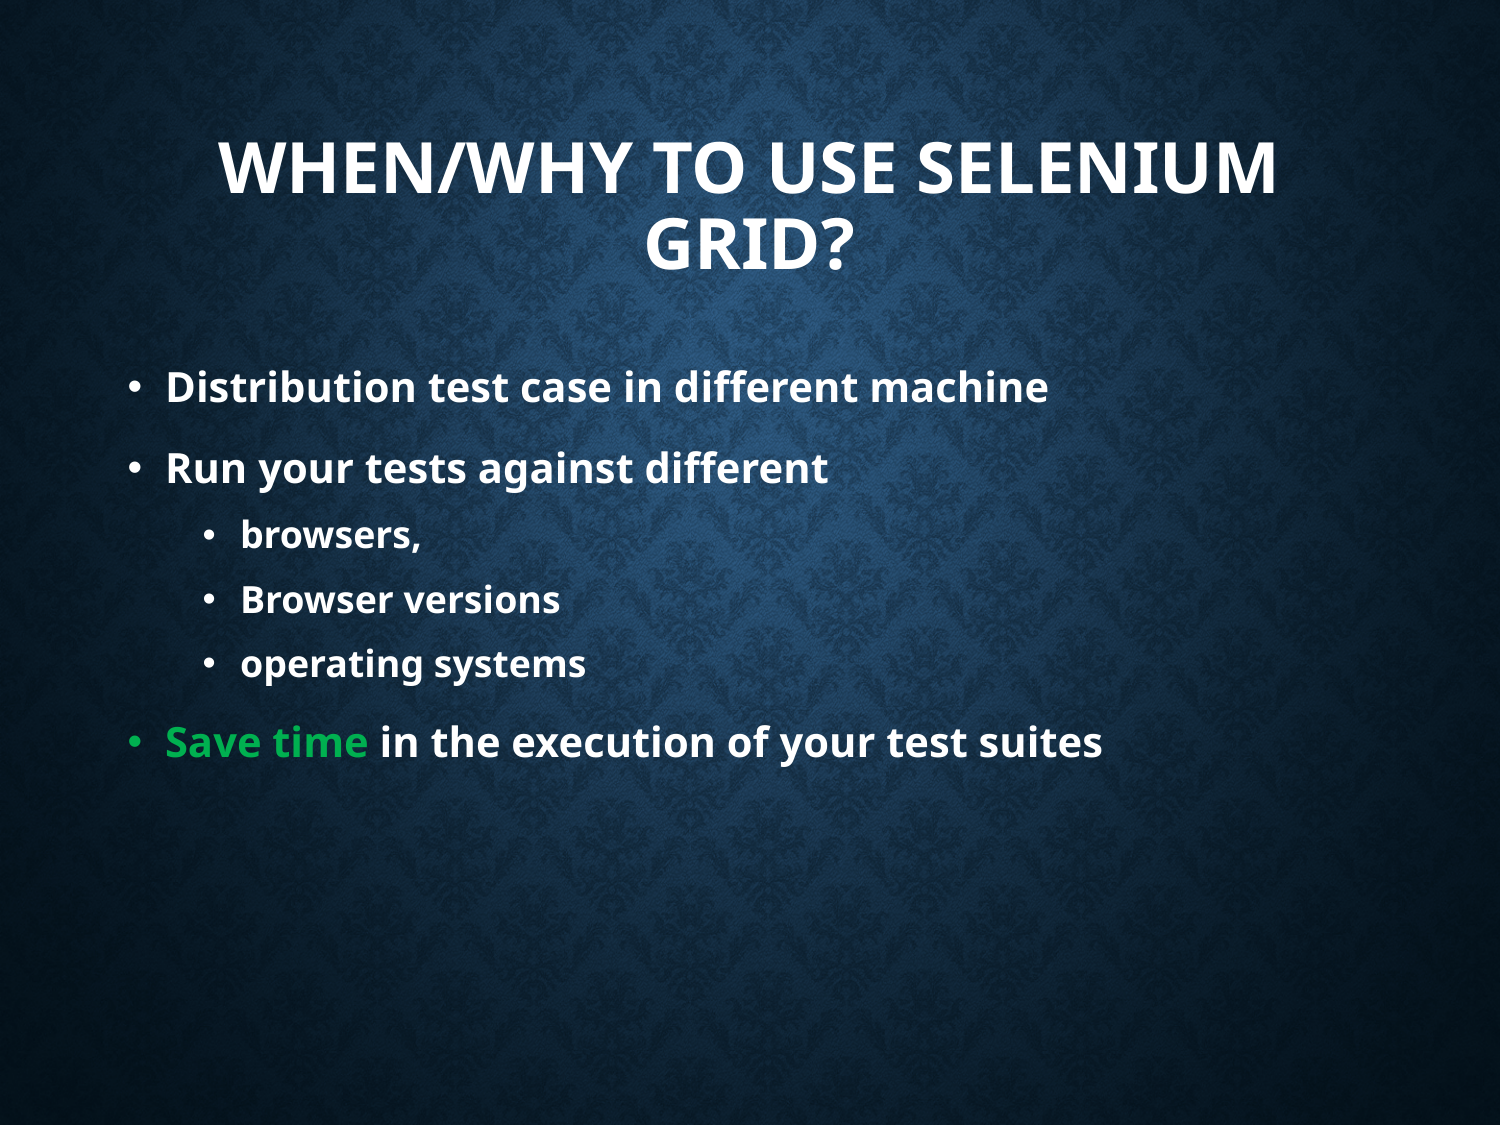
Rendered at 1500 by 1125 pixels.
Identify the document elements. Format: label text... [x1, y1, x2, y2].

title When/why to Use Selenium Grid? [112, 99, 1387, 318]
list Distribution test case in different machine Run your tests against different browsers, Browser versions operating systems Save time in the execution of your test suites [112, 343, 1387, 950]
